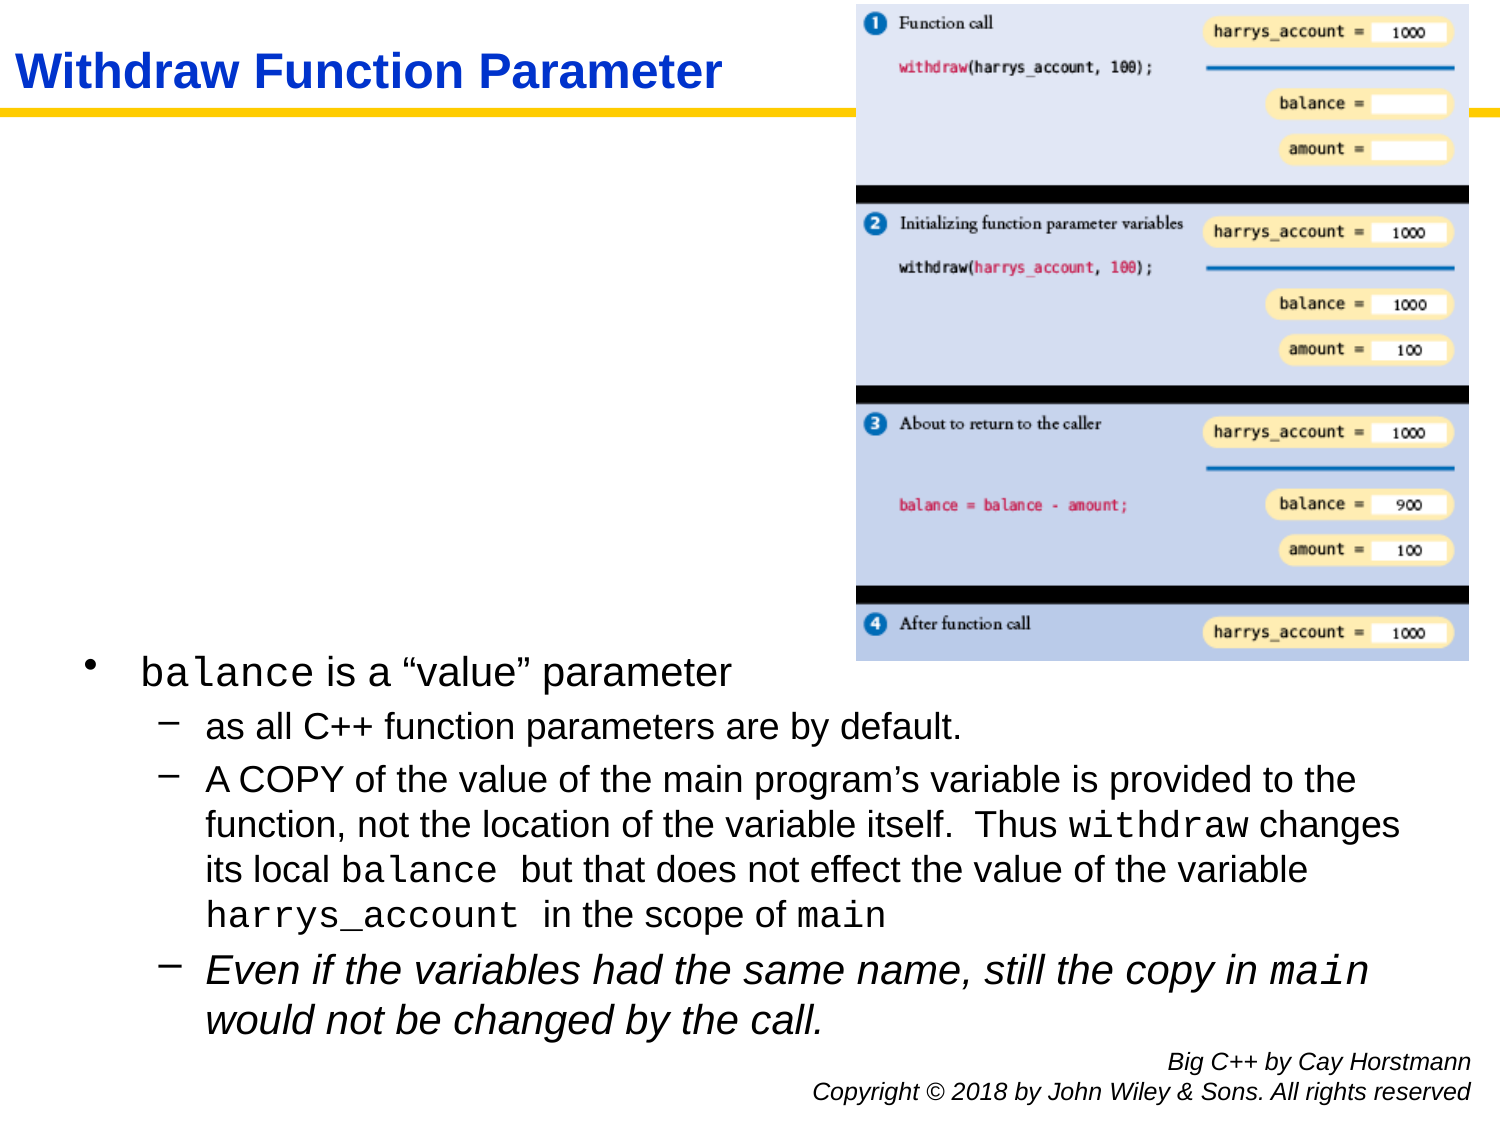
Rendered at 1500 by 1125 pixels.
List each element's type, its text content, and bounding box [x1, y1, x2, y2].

footer Big C++ by Cay Horstmann Copyright © 2018 by John Wiley & Sons. All rights reserved [624, 1037, 1488, 1101]
list balance is a “value” parameter as all C++ function parameters are by default. A COPY of the value of the main program’s variable is provided to the function, not the location of the variable itself. Thus withdraw changes its local balance but that does not effect the value of the variable harrys_account in the scope of main Even if the variables had the same name, still the copy in main would not be changed by the call. [68, 637, 1419, 977]
picture [855, 4, 1469, 662]
title Withdraw Function Parameter [0, 24, 850, 113]
